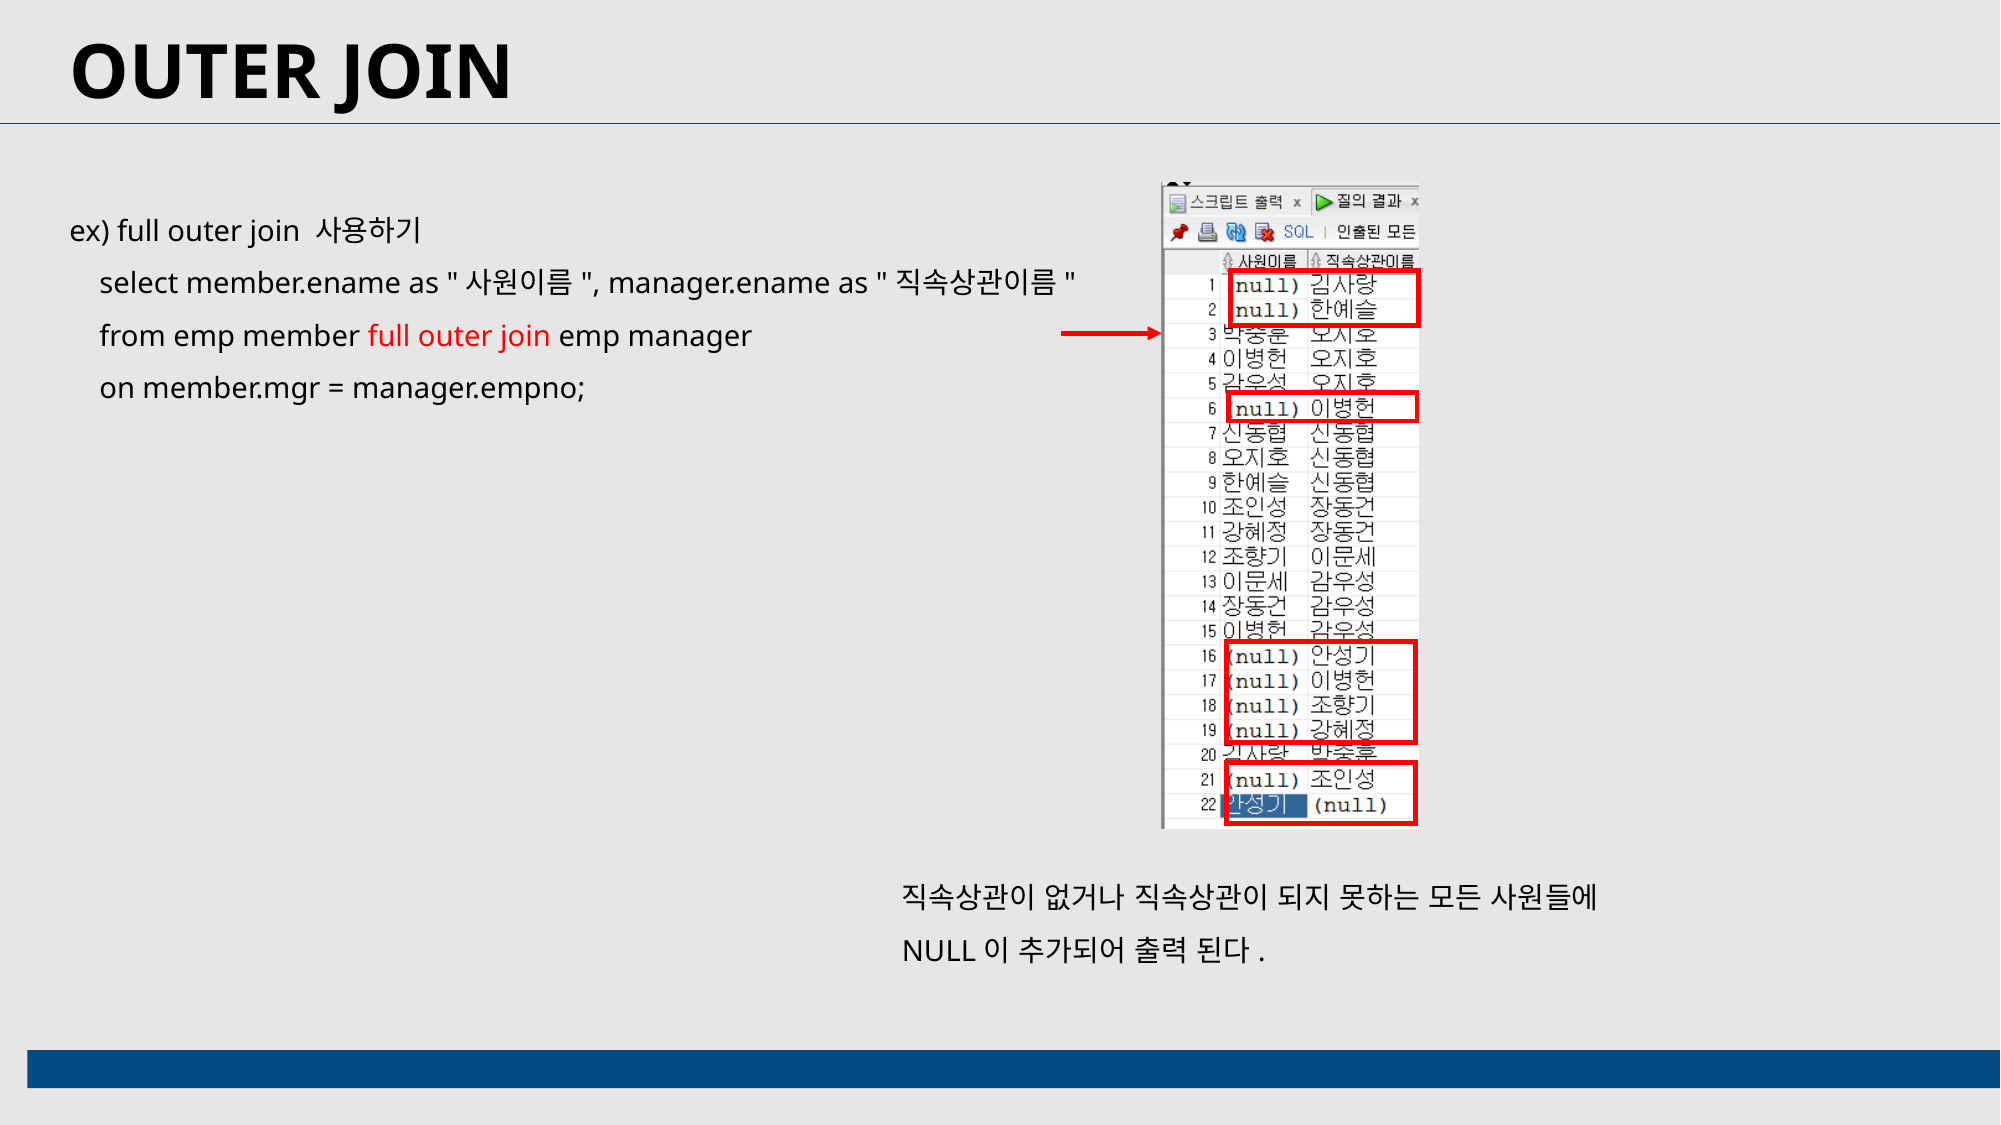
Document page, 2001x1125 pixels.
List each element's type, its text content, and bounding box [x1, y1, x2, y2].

text_box OUTER JOIN [54, 16, 1361, 122]
text_box ex) full outer join 사용하기 select member.ename as "사원이름", manager.ename as "직속상관이름" from emp member full outer join emp manager on member.mgr = manager.empno; [54, 187, 1161, 412]
text_box [26, 1049, 2000, 1089]
text_box 직속상관이 없거나 직속상관이 되지 못하는 모든 사원들에 NULL이 추가되어 출력 된다. [887, 854, 1693, 975]
picture [1161, 182, 1419, 829]
